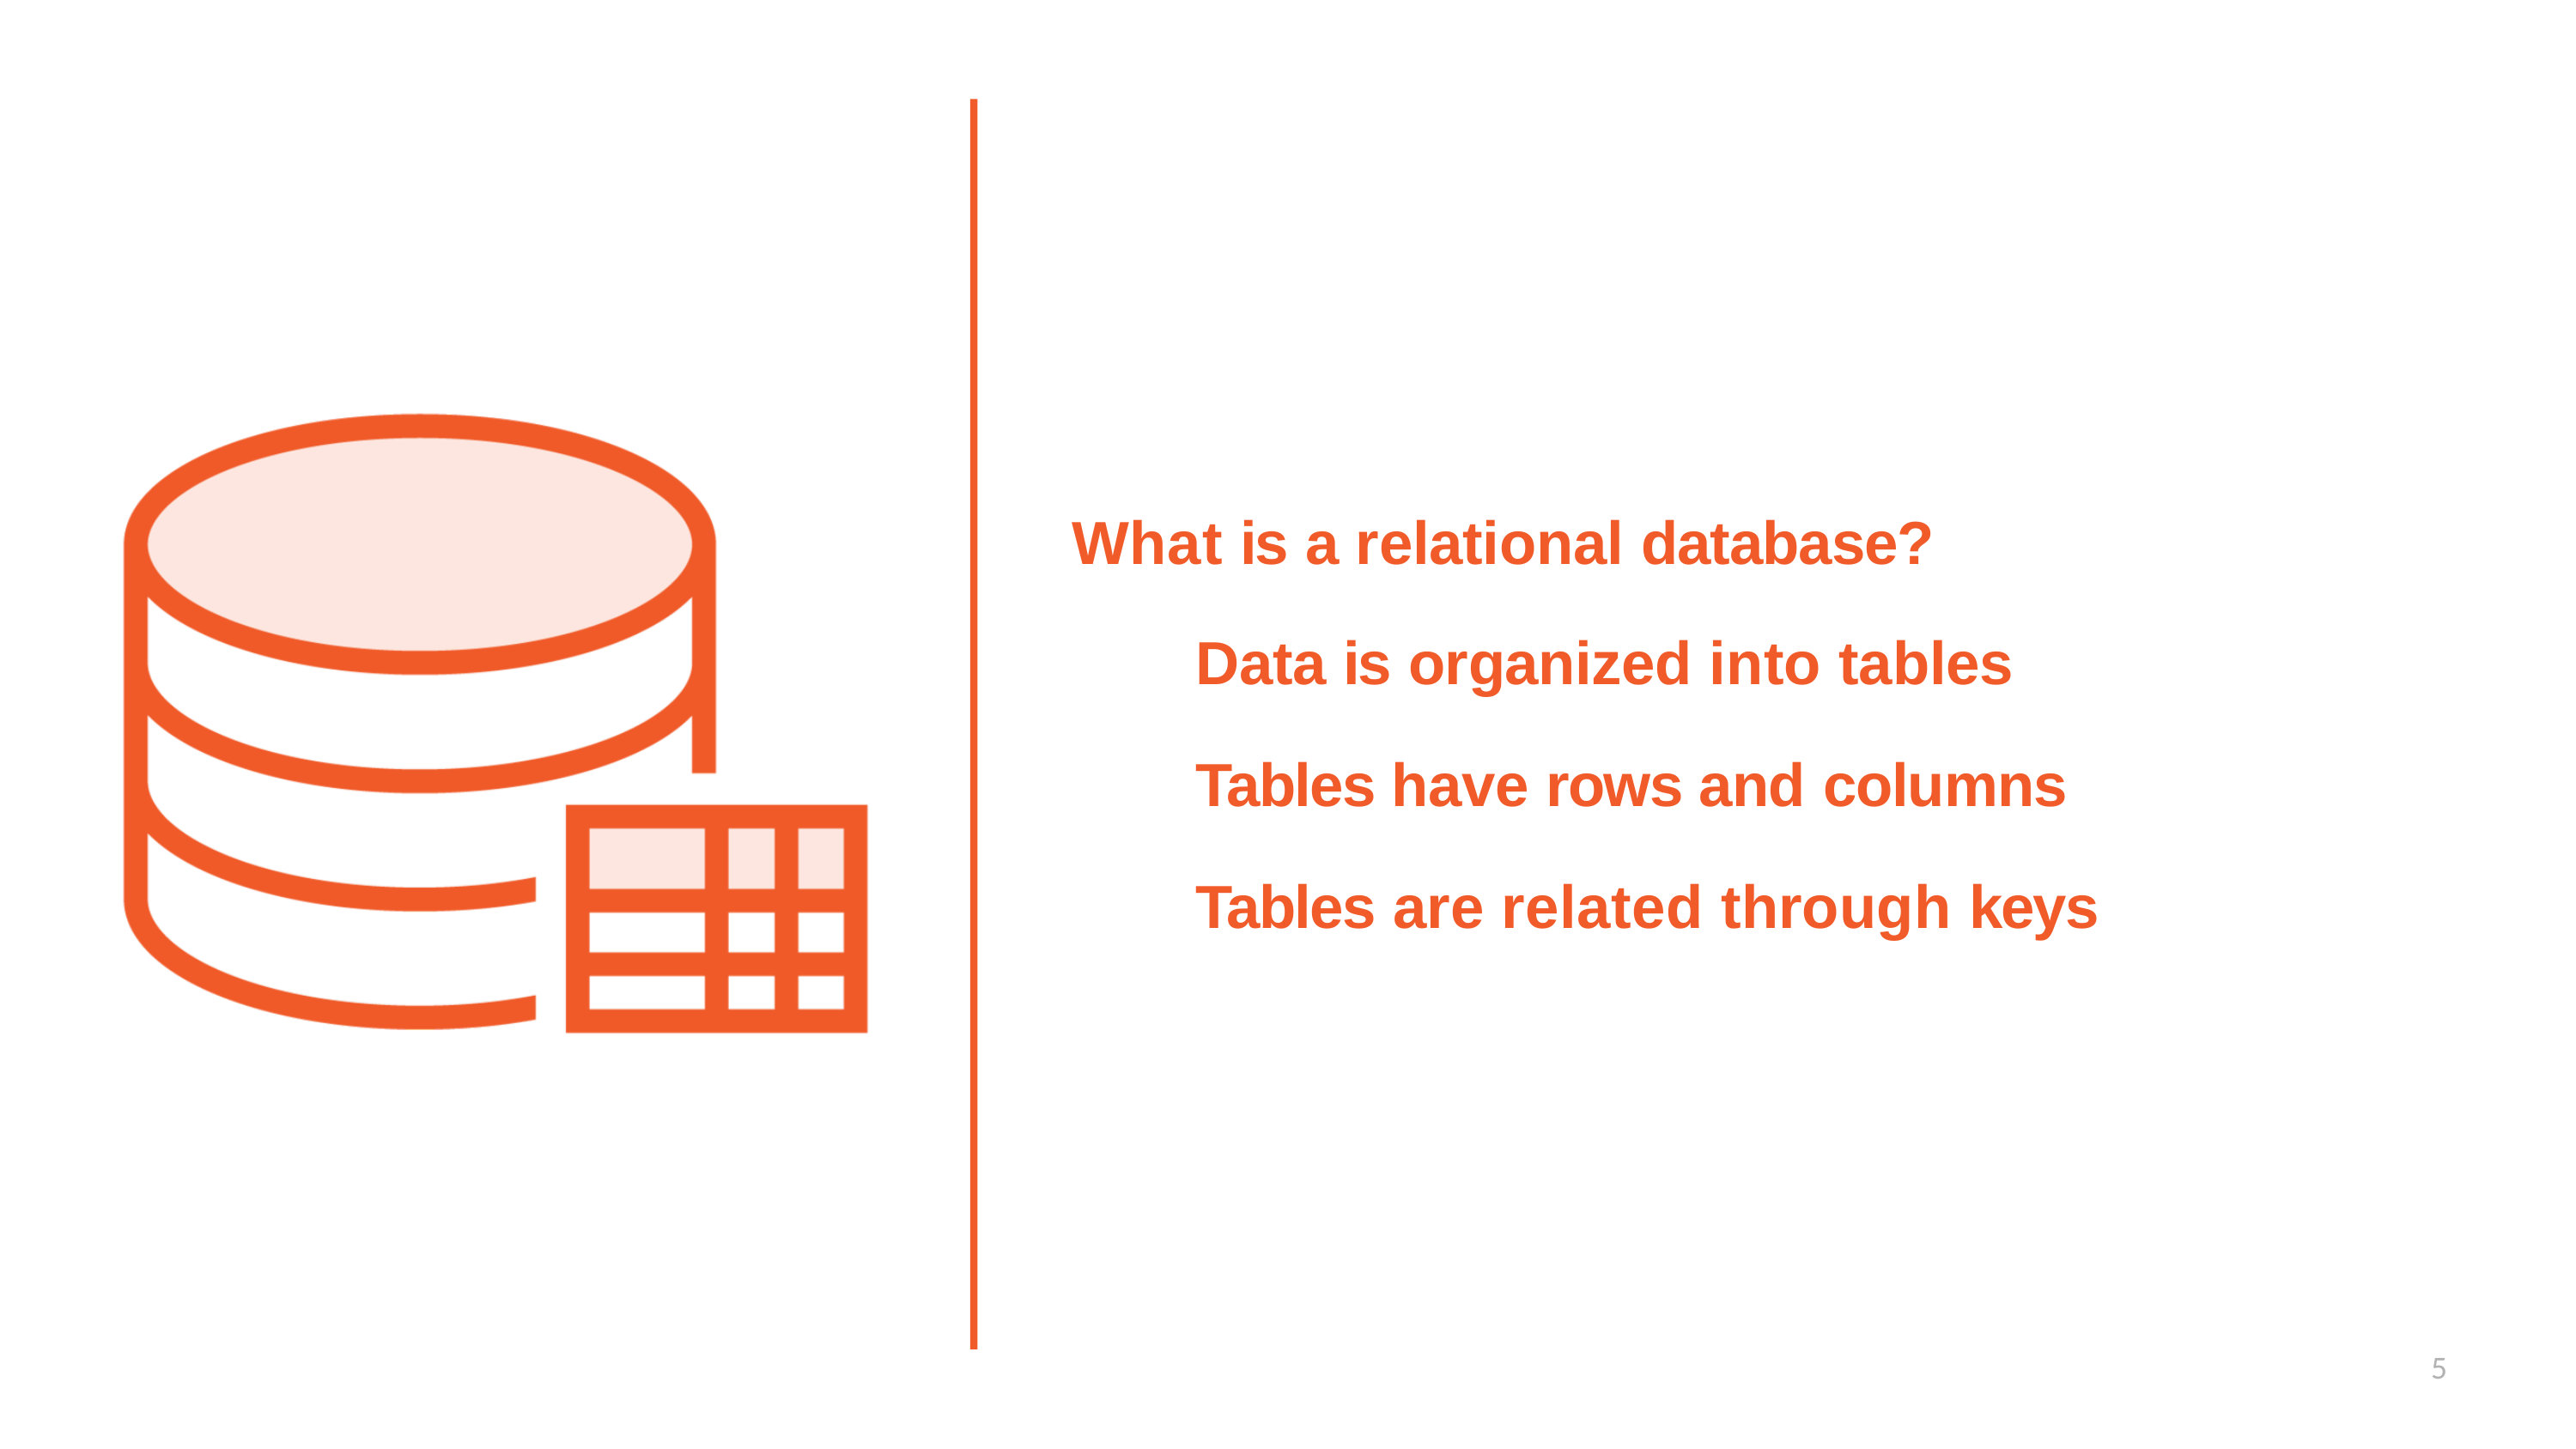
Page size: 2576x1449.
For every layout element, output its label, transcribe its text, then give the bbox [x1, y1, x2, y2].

text_box What is a relational database? Data is organized into tables Tables have rows and columns Tables are related through keys [1070, 502, 2102, 941]
slide_number 5 [1855, 1347, 2447, 1420]
picture [117, 407, 877, 1041]
